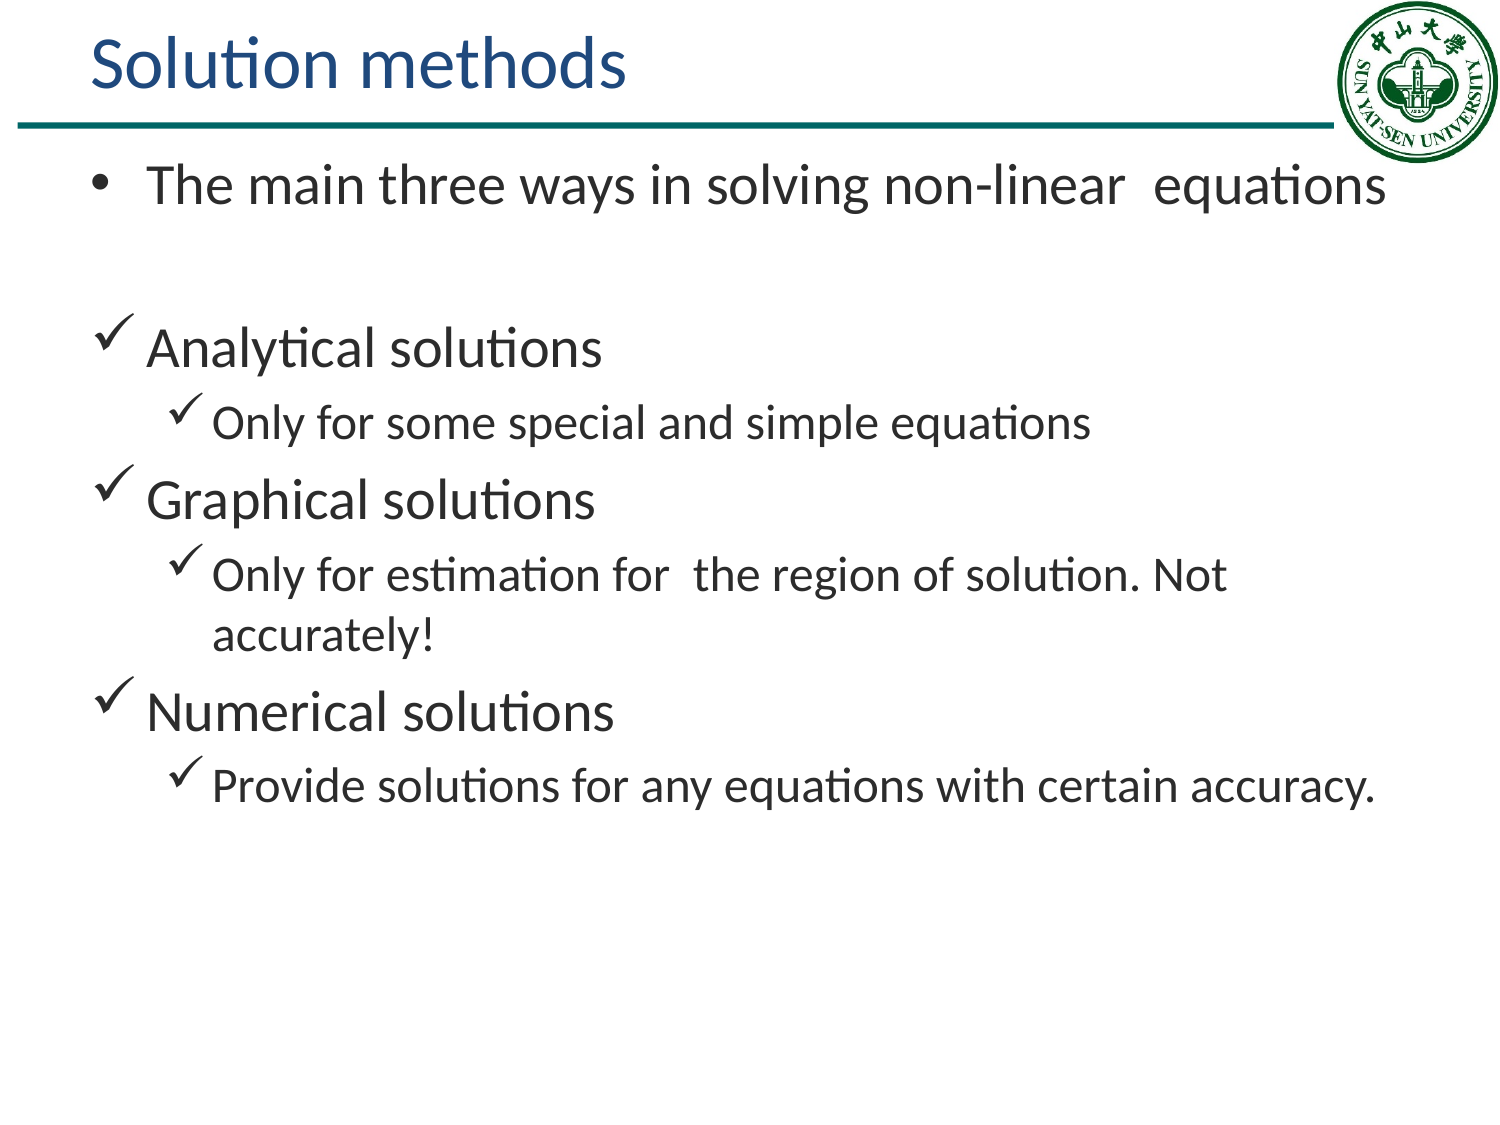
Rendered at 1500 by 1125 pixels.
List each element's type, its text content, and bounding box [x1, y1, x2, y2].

title Solution methods [75, 1, 1425, 116]
list The main three ways in solving non-linear equations Analytical solutions Only for some special and simple equations Graphical solutions Only for estimation for the region of solution. Not accurately! Numerical solutions Provide solutions for any equations with certain accuracy. [75, 138, 1425, 1101]
picture [1334, 0, 1500, 166]
